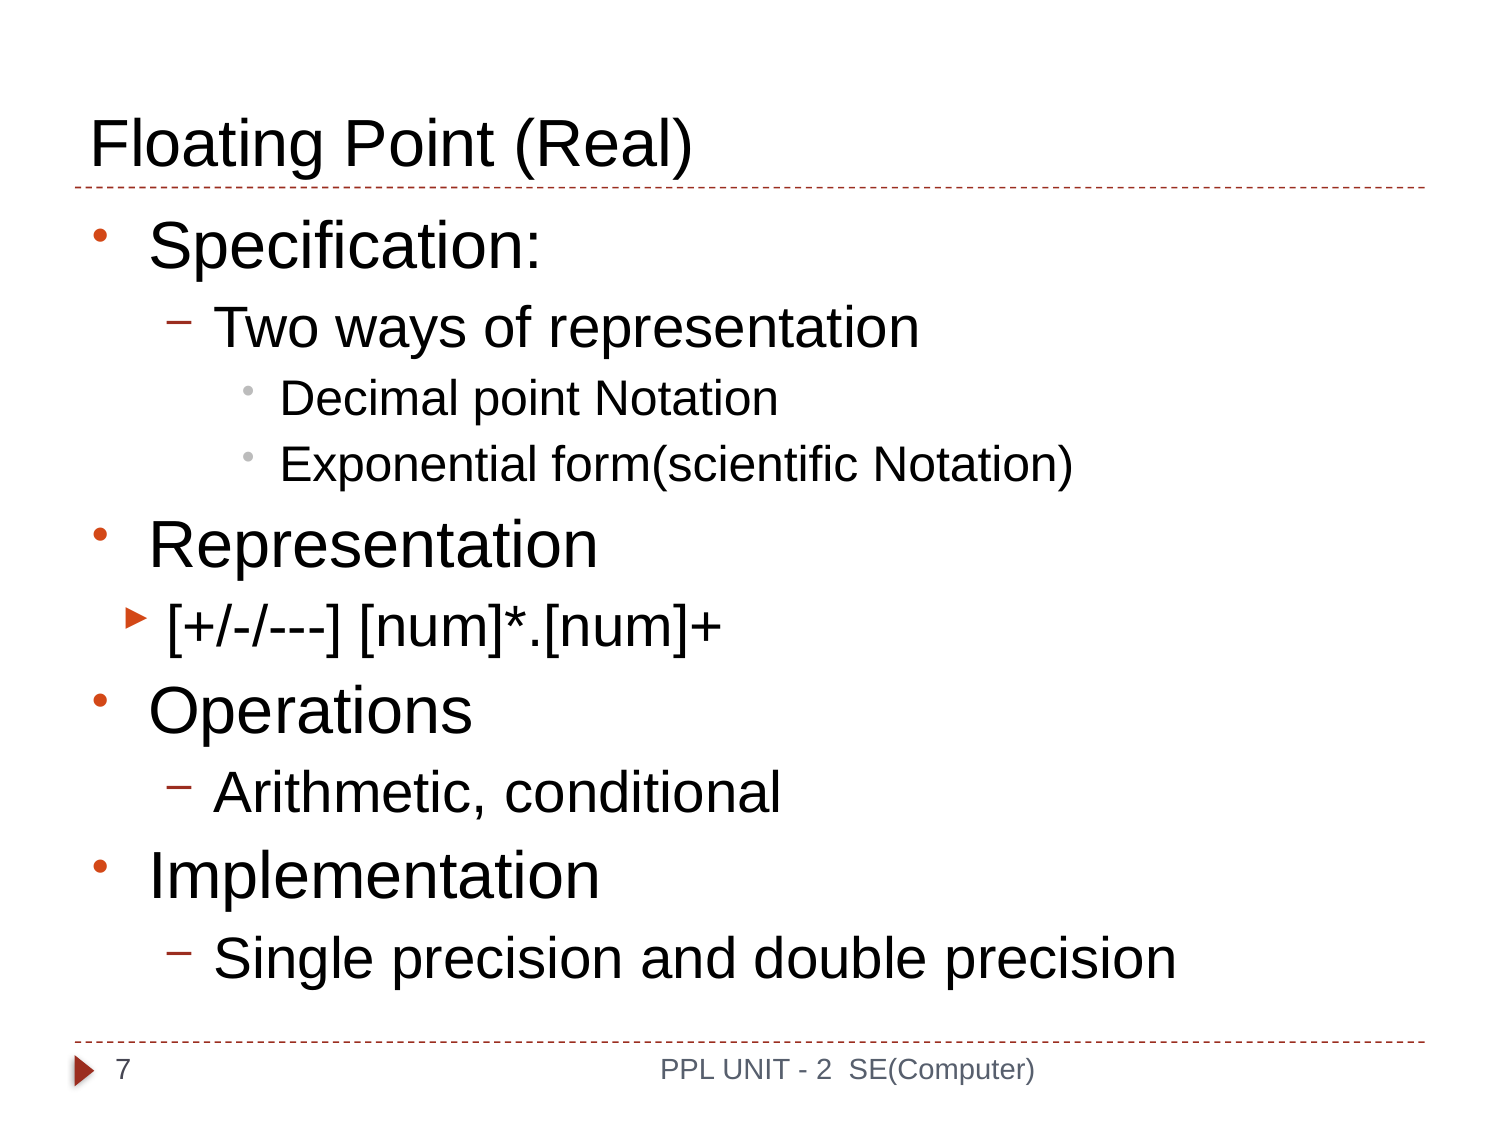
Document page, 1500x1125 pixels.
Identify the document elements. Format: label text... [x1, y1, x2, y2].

footer PPL UNIT - 2 SE(Computer) [475, 1042, 1051, 1103]
list Specification: Two ways of representation Decimal point Notation Exponential form(scientific Notation) Representation [+/-/---] [num]*.[num]+ Operations Arithmetic, conditional Implementation Single precision and double precision [75, 200, 1425, 1010]
title Floating Point (Real) [75, 24, 1425, 188]
slide_number 7 [100, 1042, 426, 1103]
